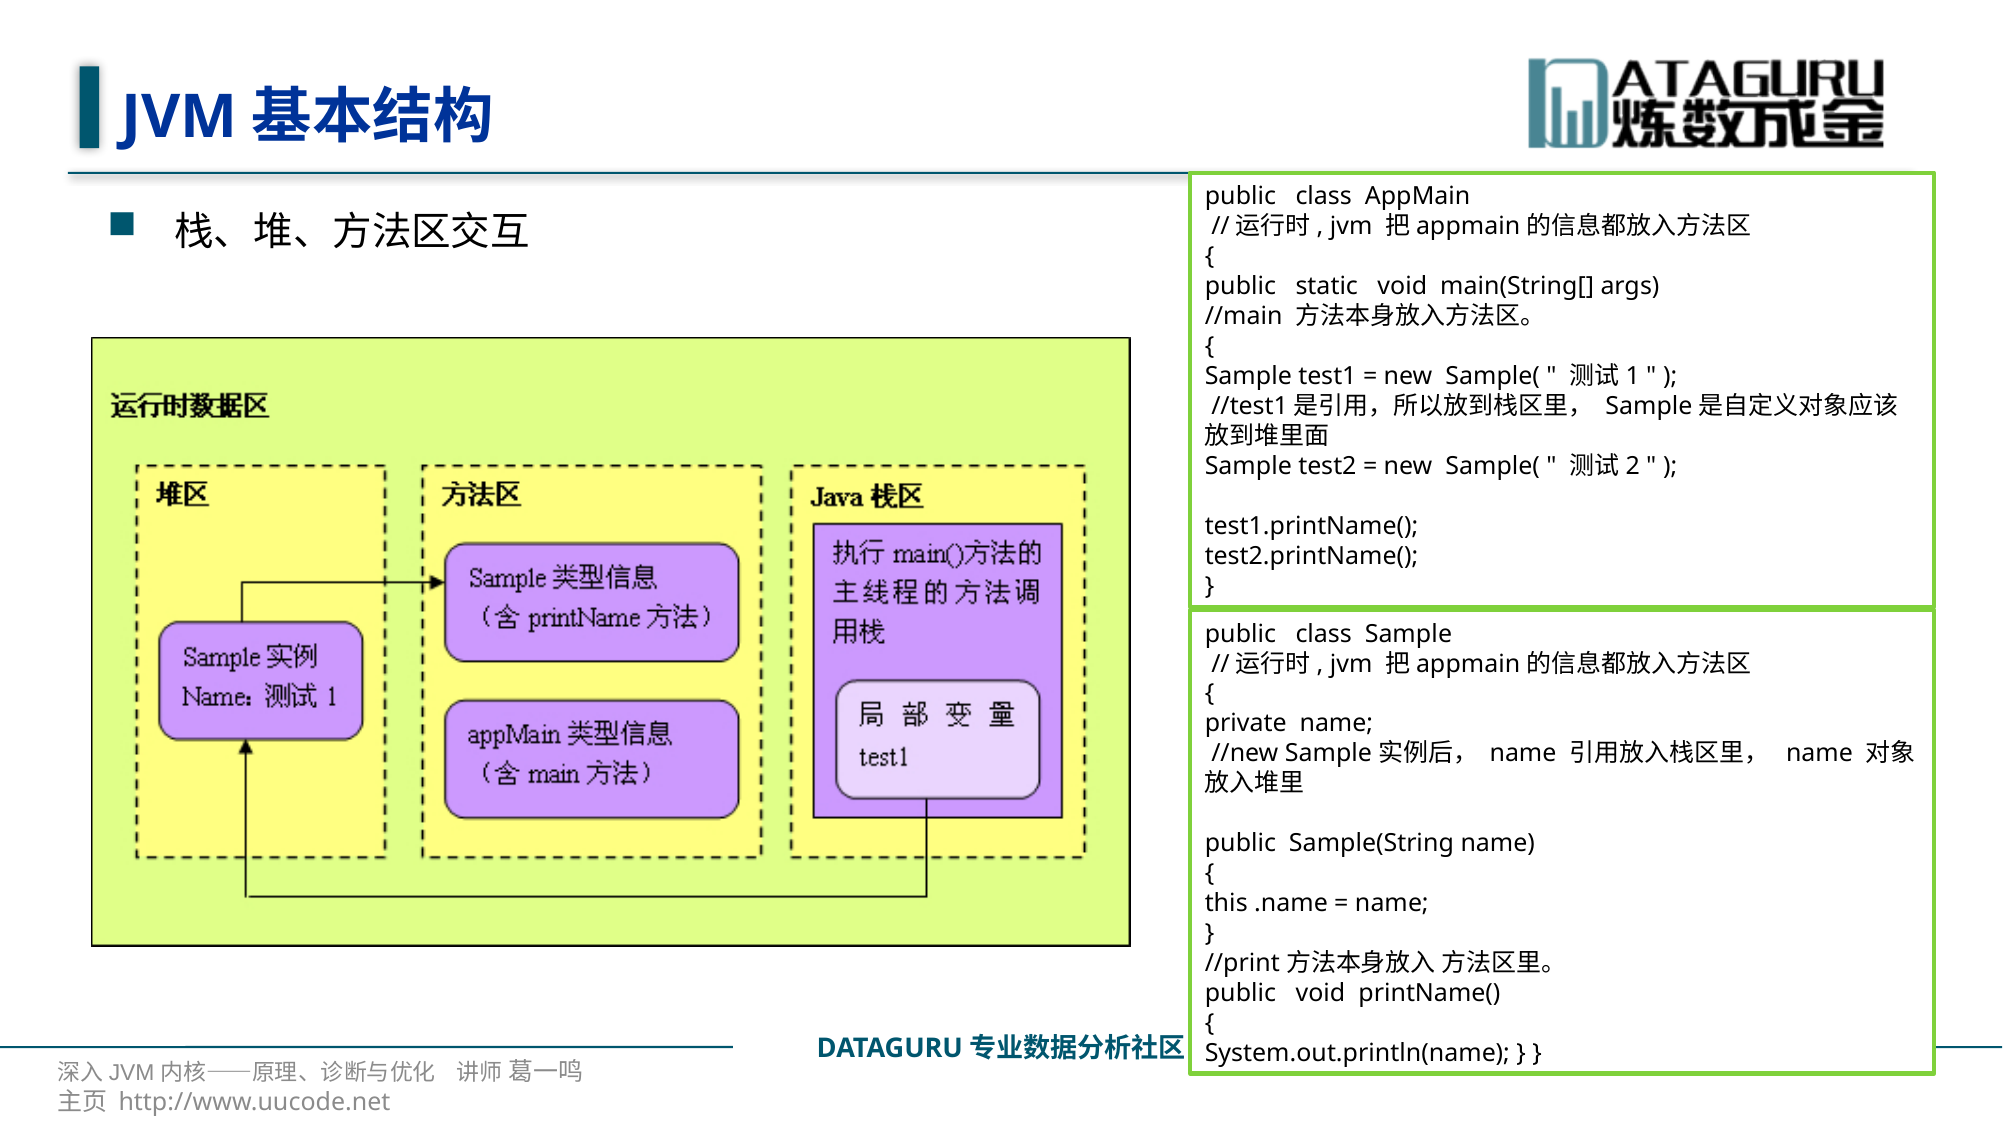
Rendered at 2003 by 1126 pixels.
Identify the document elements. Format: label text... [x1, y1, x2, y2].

text_box public class AppMain //运行时, jvm 把appmain的信息都放入方法区 { public static void main(String[] args) //main 方法本身放入方法区。 { Sample test1 = new Sample( " 测试1 " ); //test1是引用，所以放到栈区里， Sample是自定义对象应该放到堆里面 Sample test2 = new Sample( " 测试2 " ); test1.printName(); test2.printName(); } [1188, 171, 1936, 608]
list 栈、堆、方法区交互 [89, 172, 991, 335]
title JVM基本结构 [103, 66, 1462, 162]
text_box public class Sample //运行时, jvm 把appmain的信息都放入方法区 { private name; //new Sample实例后， name 引用放入栈区里， name 对象放入堆里 public Sample(String name) { this .name = name; } //print方法本身放入 方法区里。 public void printName() { System.out.println(name); } } [1188, 608, 1936, 1076]
picture [90, 336, 1132, 947]
picture [1508, 19, 1903, 171]
